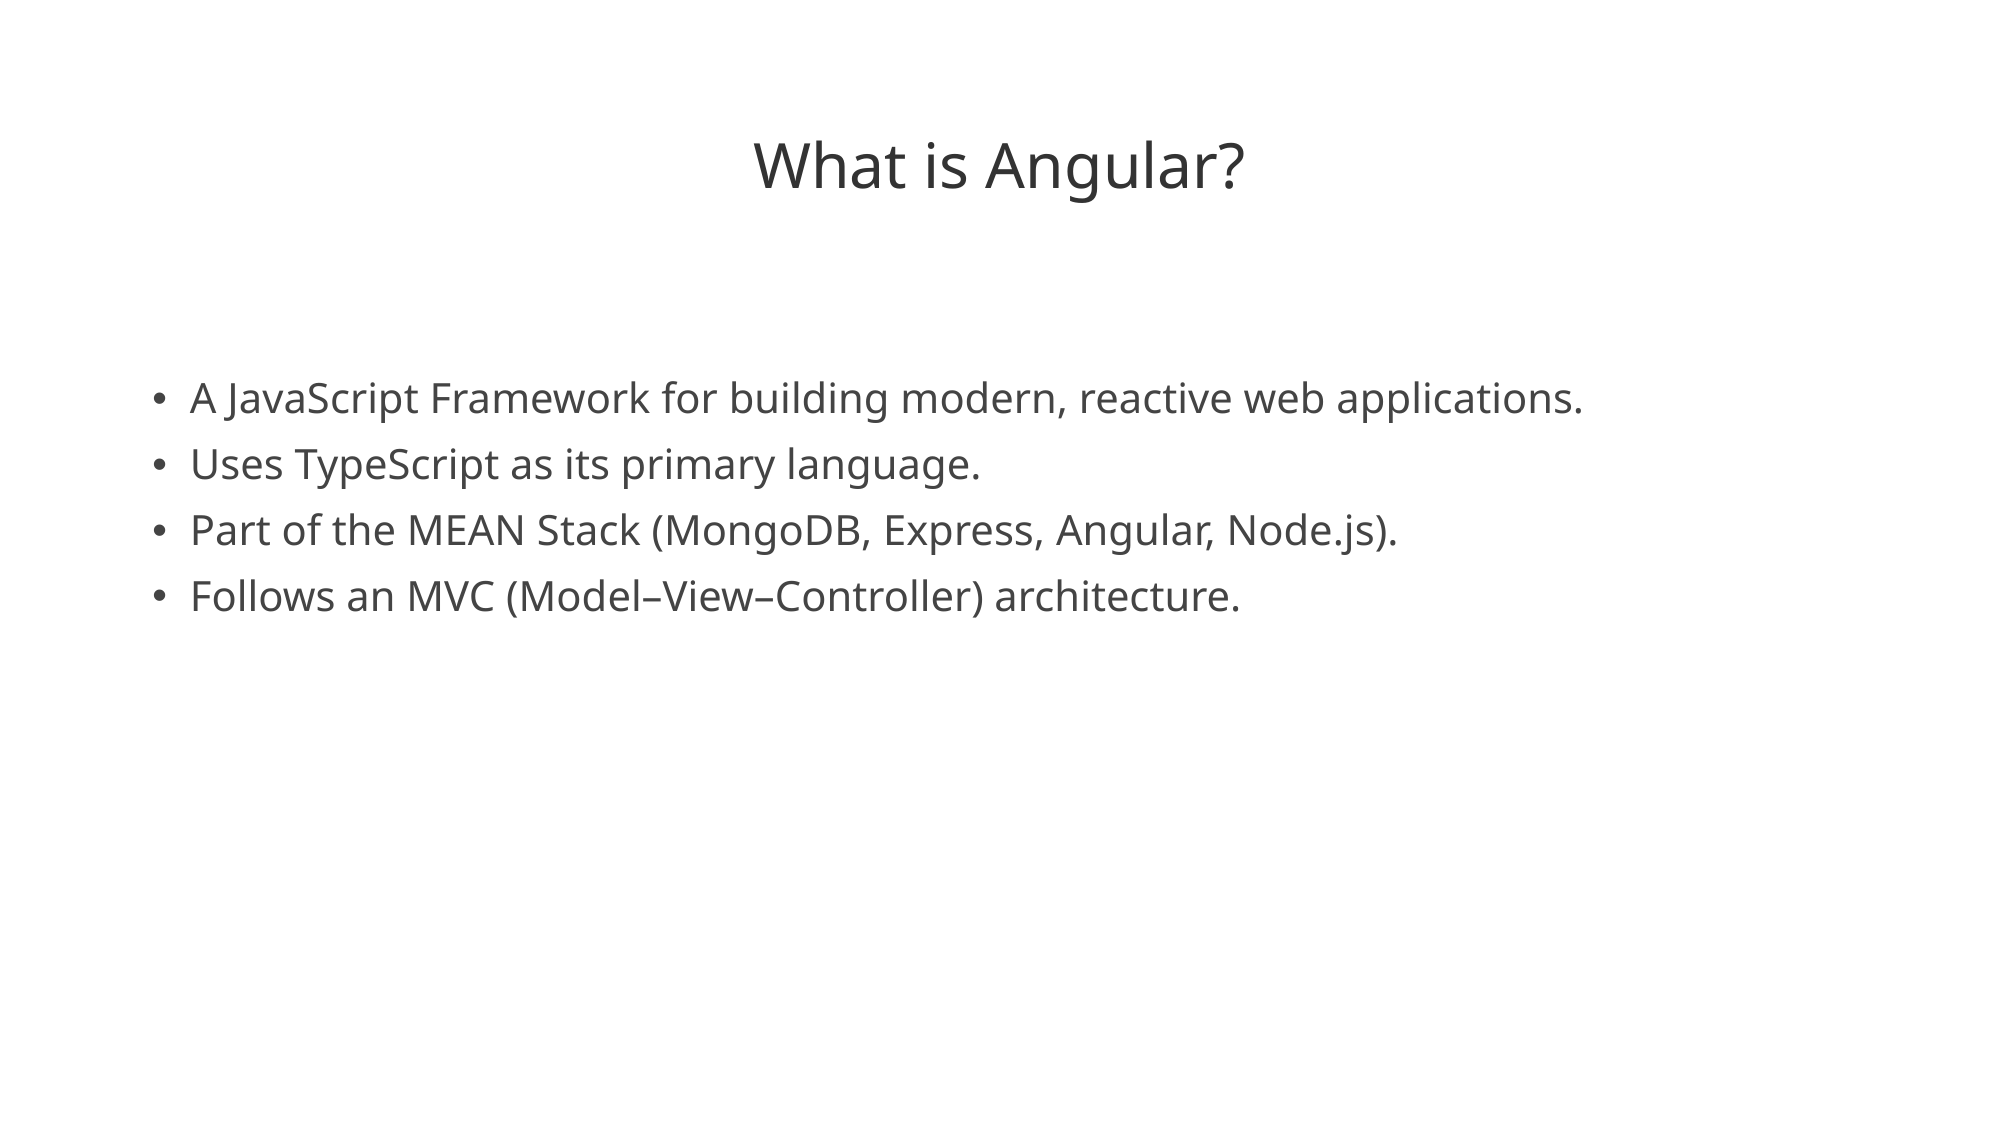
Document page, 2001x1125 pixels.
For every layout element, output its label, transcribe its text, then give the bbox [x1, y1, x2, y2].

list A JavaScript Framework for building modern, reactive web applications. Uses TypeScript as its primary language. Part of the MEAN Stack (MongoDB, Express, Angular, Node.js). Follows an MVC (Model–View–Controller) architecture. [137, 299, 1863, 1014]
title What is Angular? [137, 59, 1863, 278]
